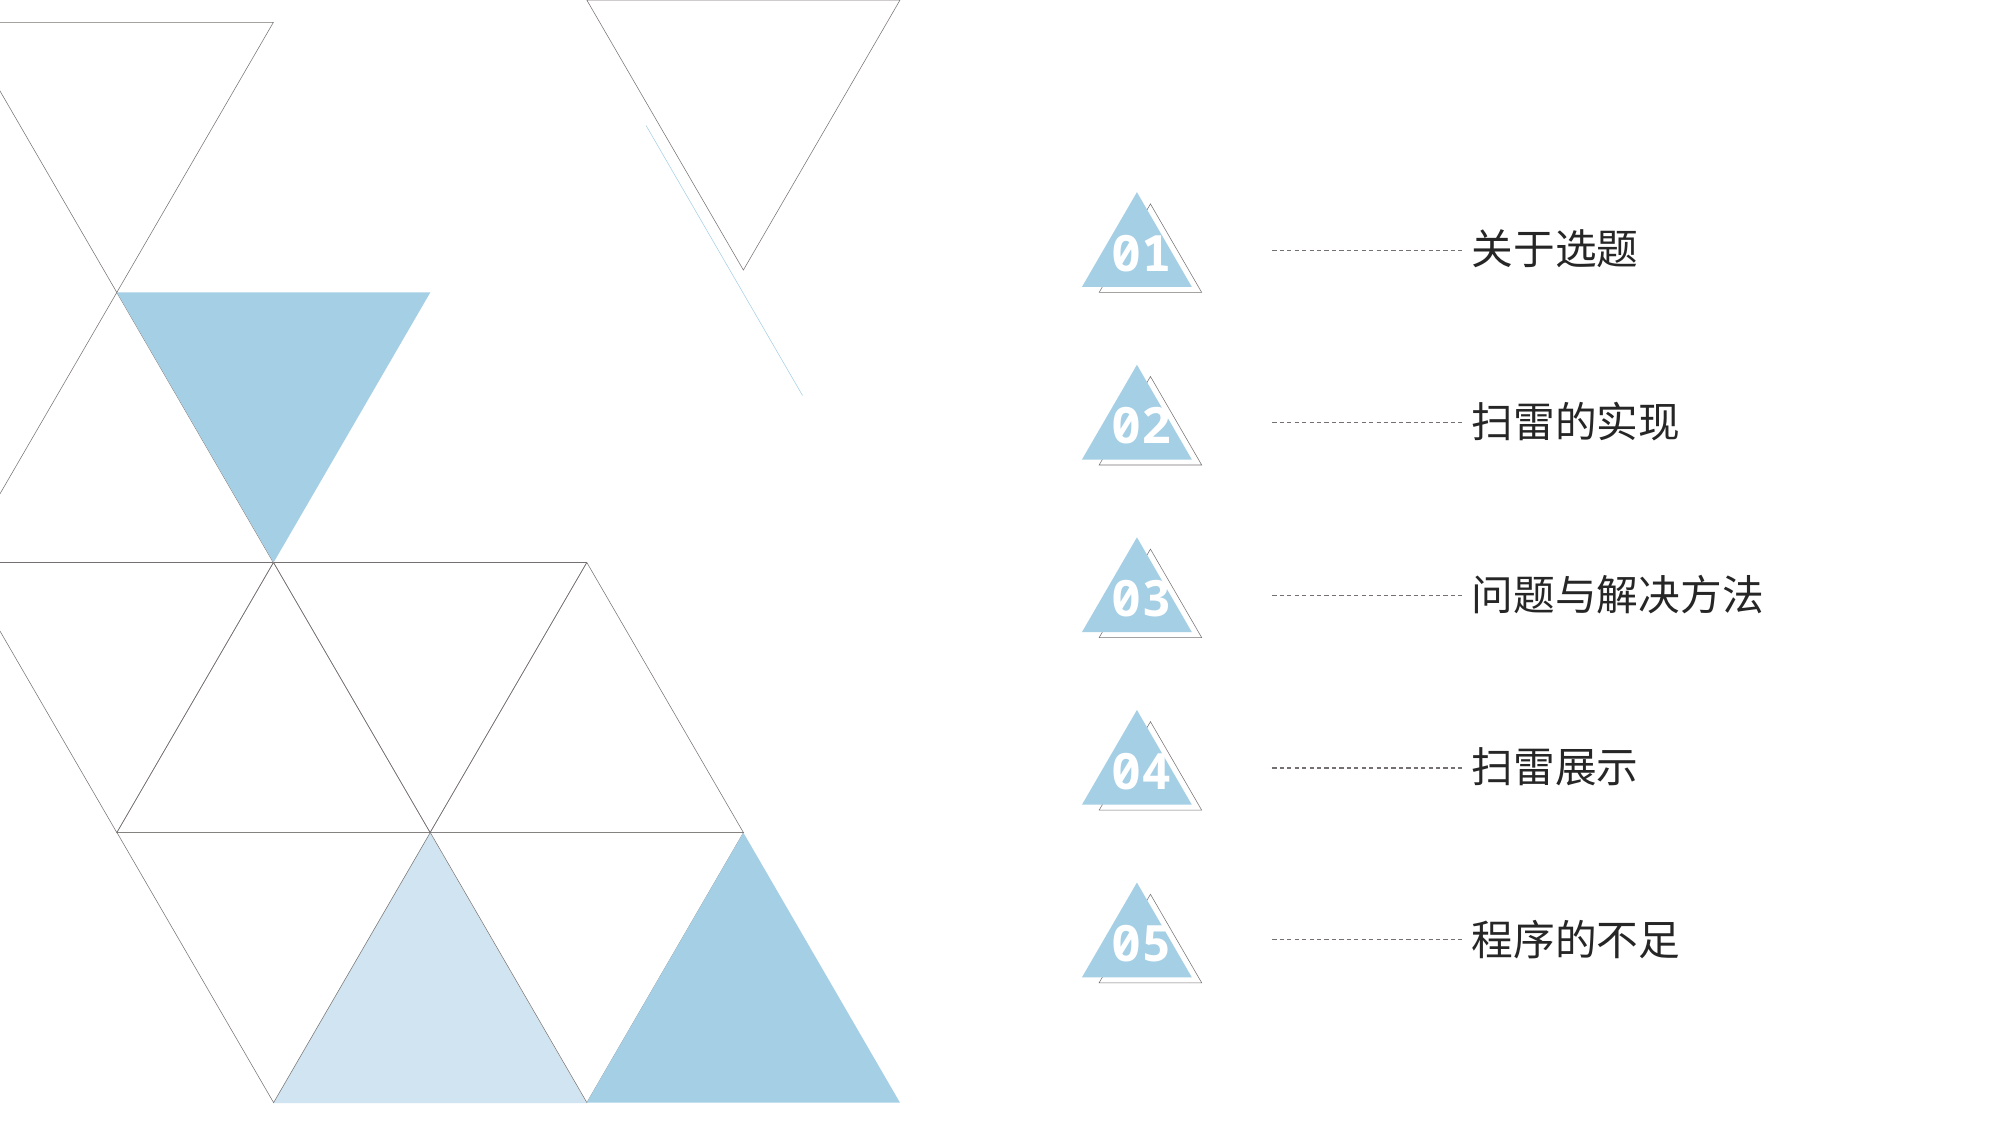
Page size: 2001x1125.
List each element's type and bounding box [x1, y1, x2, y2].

text_box [1081, 364, 1834, 465]
text_box [1081, 192, 1834, 293]
text_box [1081, 882, 1834, 983]
text_box [1081, 537, 1834, 638]
text_box [1081, 709, 1834, 811]
text_box [0, 0, 900, 1104]
